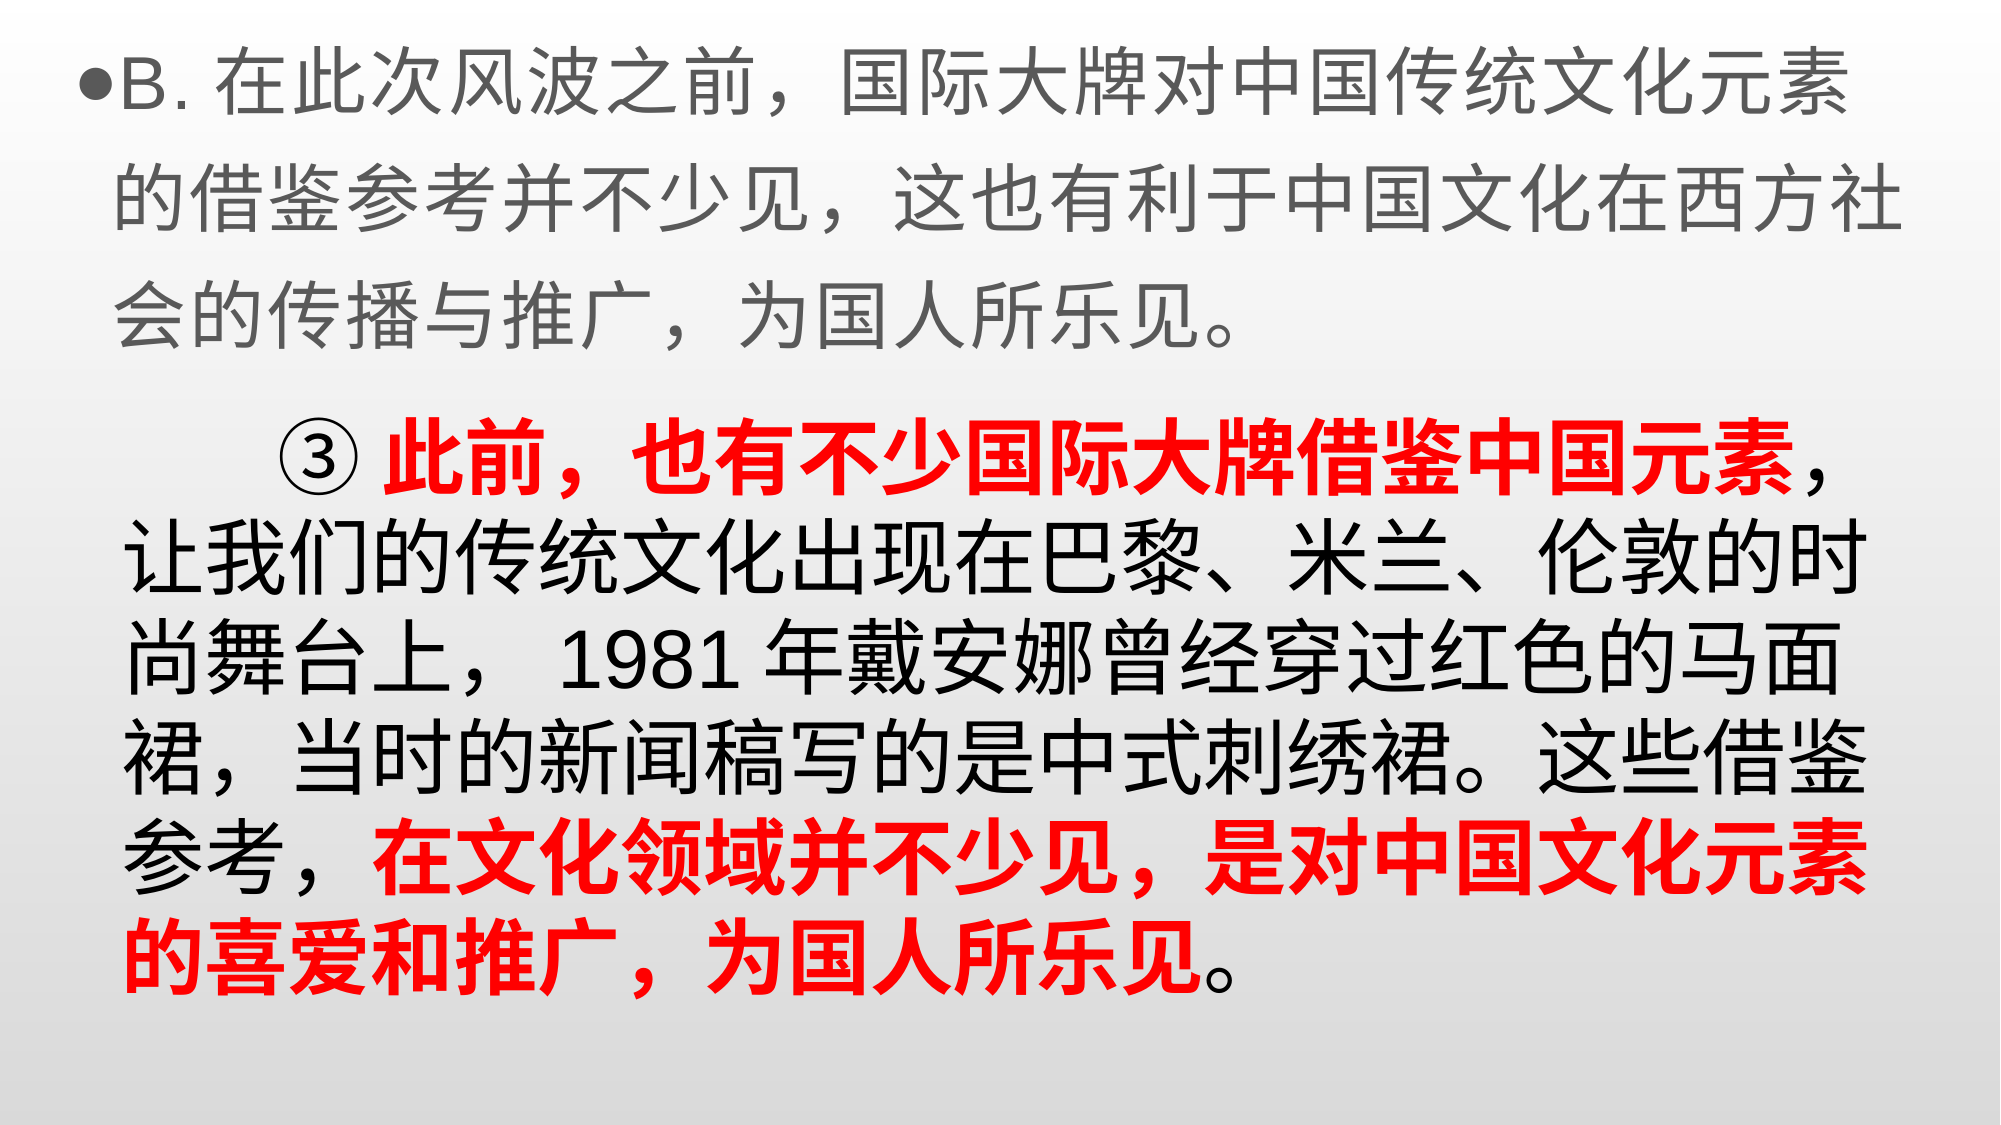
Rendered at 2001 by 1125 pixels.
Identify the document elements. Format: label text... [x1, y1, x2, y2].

text_box ③此前，也有不少国际大牌借鉴中国元素，让我们的传统文化出现在巴黎、米兰、伦敦的时尚舞台上，1981年戴安娜曾经穿过红色的马面裙，当时的新闻稿写的是中式刺绣裙。这些借鉴参考，在文化领域并不少见，是对中国文化元素的喜爱和推广，为国人所乐见。 [106, 397, 1942, 1013]
list B.在此次风波之前，国际大牌对中国传统文化元素的借鉴参考并不少见，这也有利于中国文化在西方社会的传播与推广，为国人所乐见。 [58, 0, 1942, 996]
